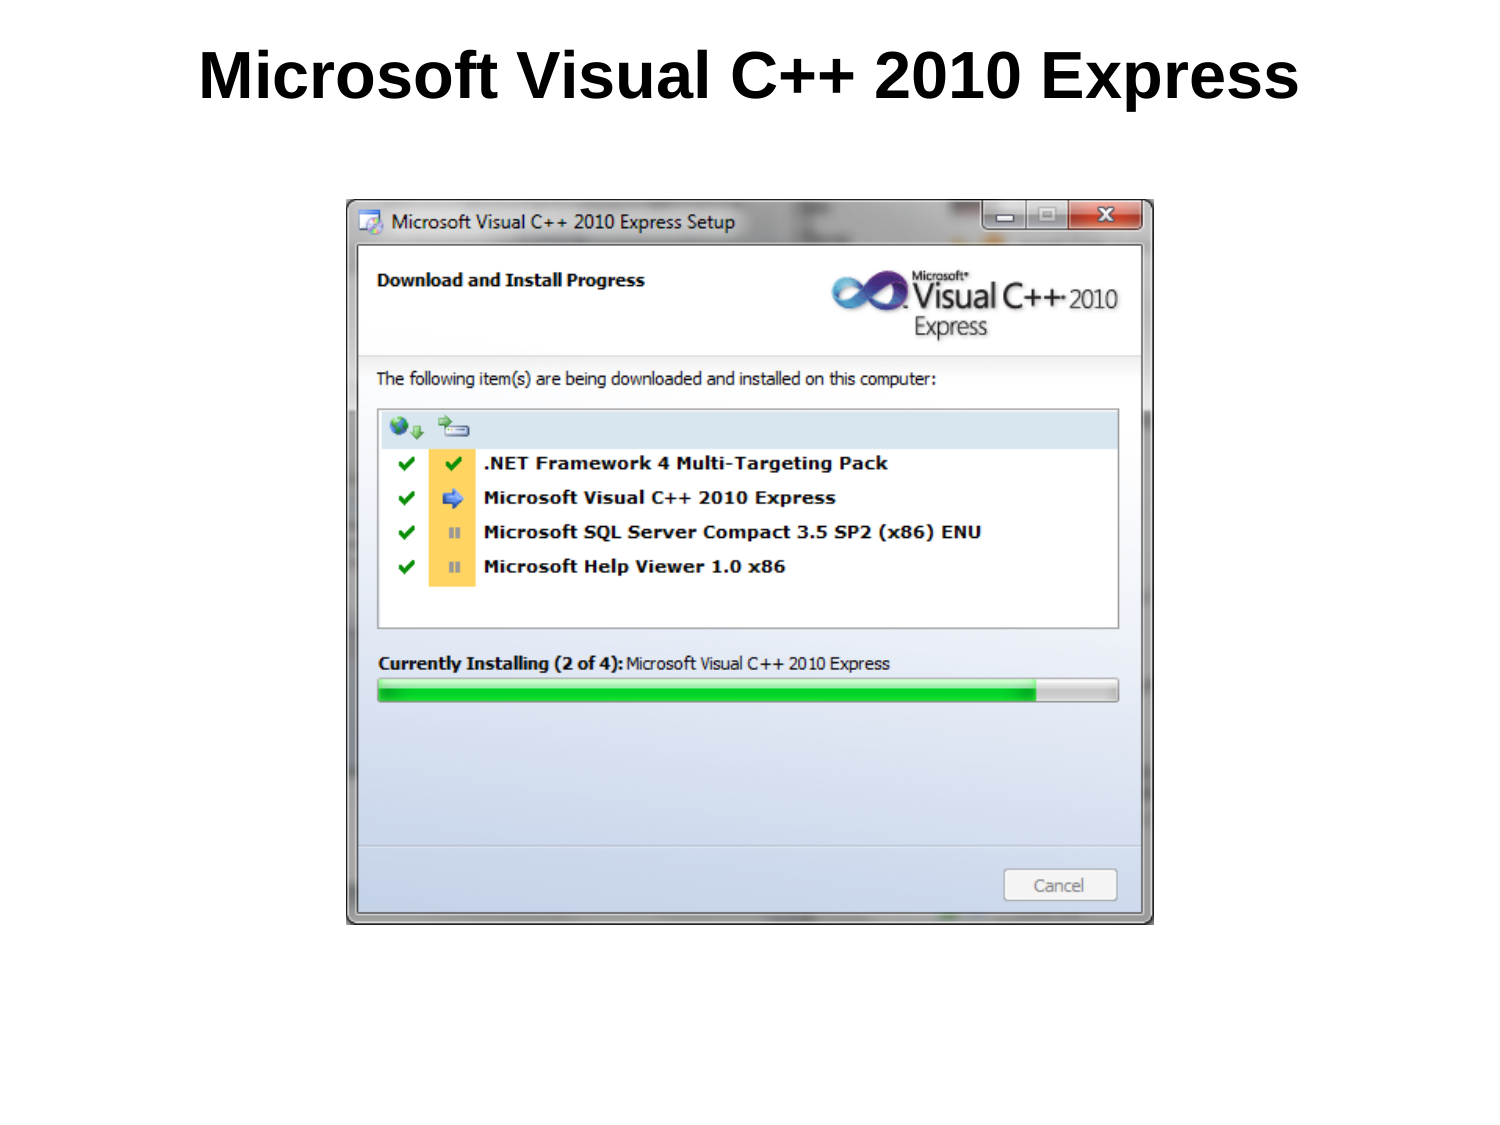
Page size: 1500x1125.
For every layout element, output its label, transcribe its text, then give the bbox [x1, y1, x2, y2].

picture [346, 199, 1154, 926]
text_box Microsoft Visual C++ 2010 Express [74, 24, 1425, 168]
